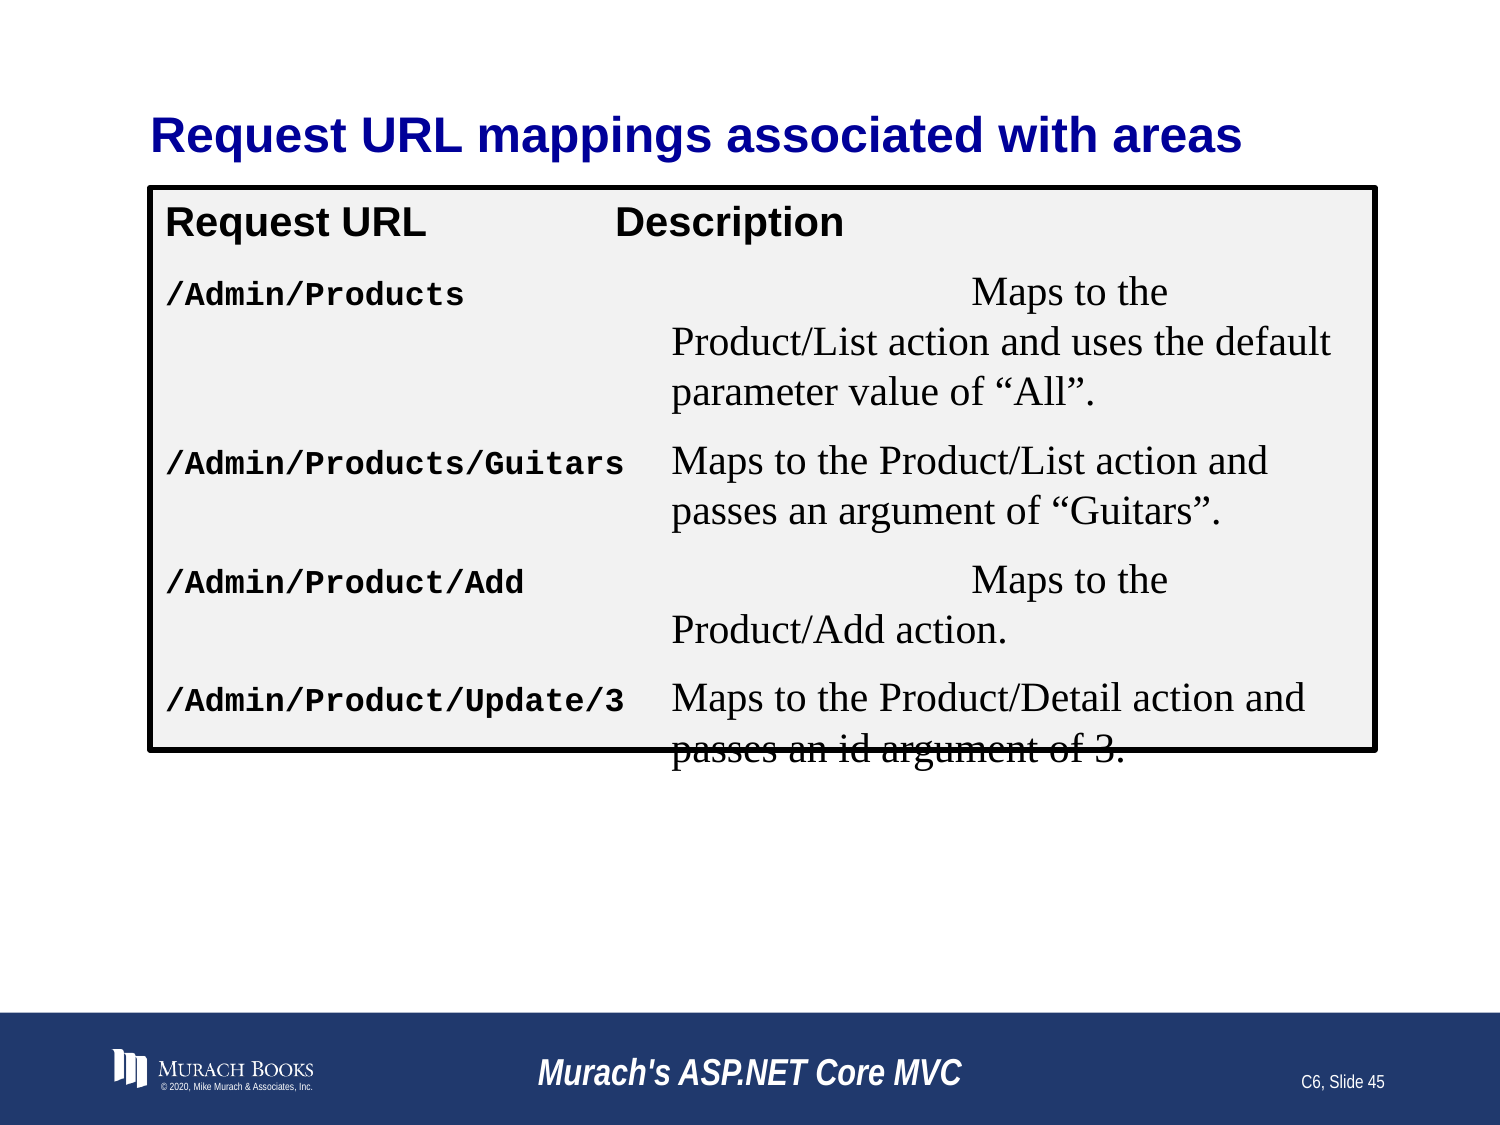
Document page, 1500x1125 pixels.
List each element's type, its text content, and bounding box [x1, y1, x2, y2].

title Request URL mappings associated with areas [150, 102, 1350, 164]
slide_number Murach's ASP.NET Core MVC [463, 1025, 1050, 1100]
list Request URL Description /Admin/Products Maps to the Product/List action and uses the default parameter value of “All”. /Admin/Products/Guitars Maps to the Product/List action and passes an argument of “Guitars”. /Admin/Product/Add Maps to the Product/Add action. /Admin/Product/Update/3 Maps to the Product/Detail action and passes an id argument of 3. [147, 185, 1378, 753]
slide_number C6, Slide 45 [1087, 1025, 1400, 1100]
footer © 2020, Mike Murach & Associates, Inc. [12, 1025, 463, 1100]
